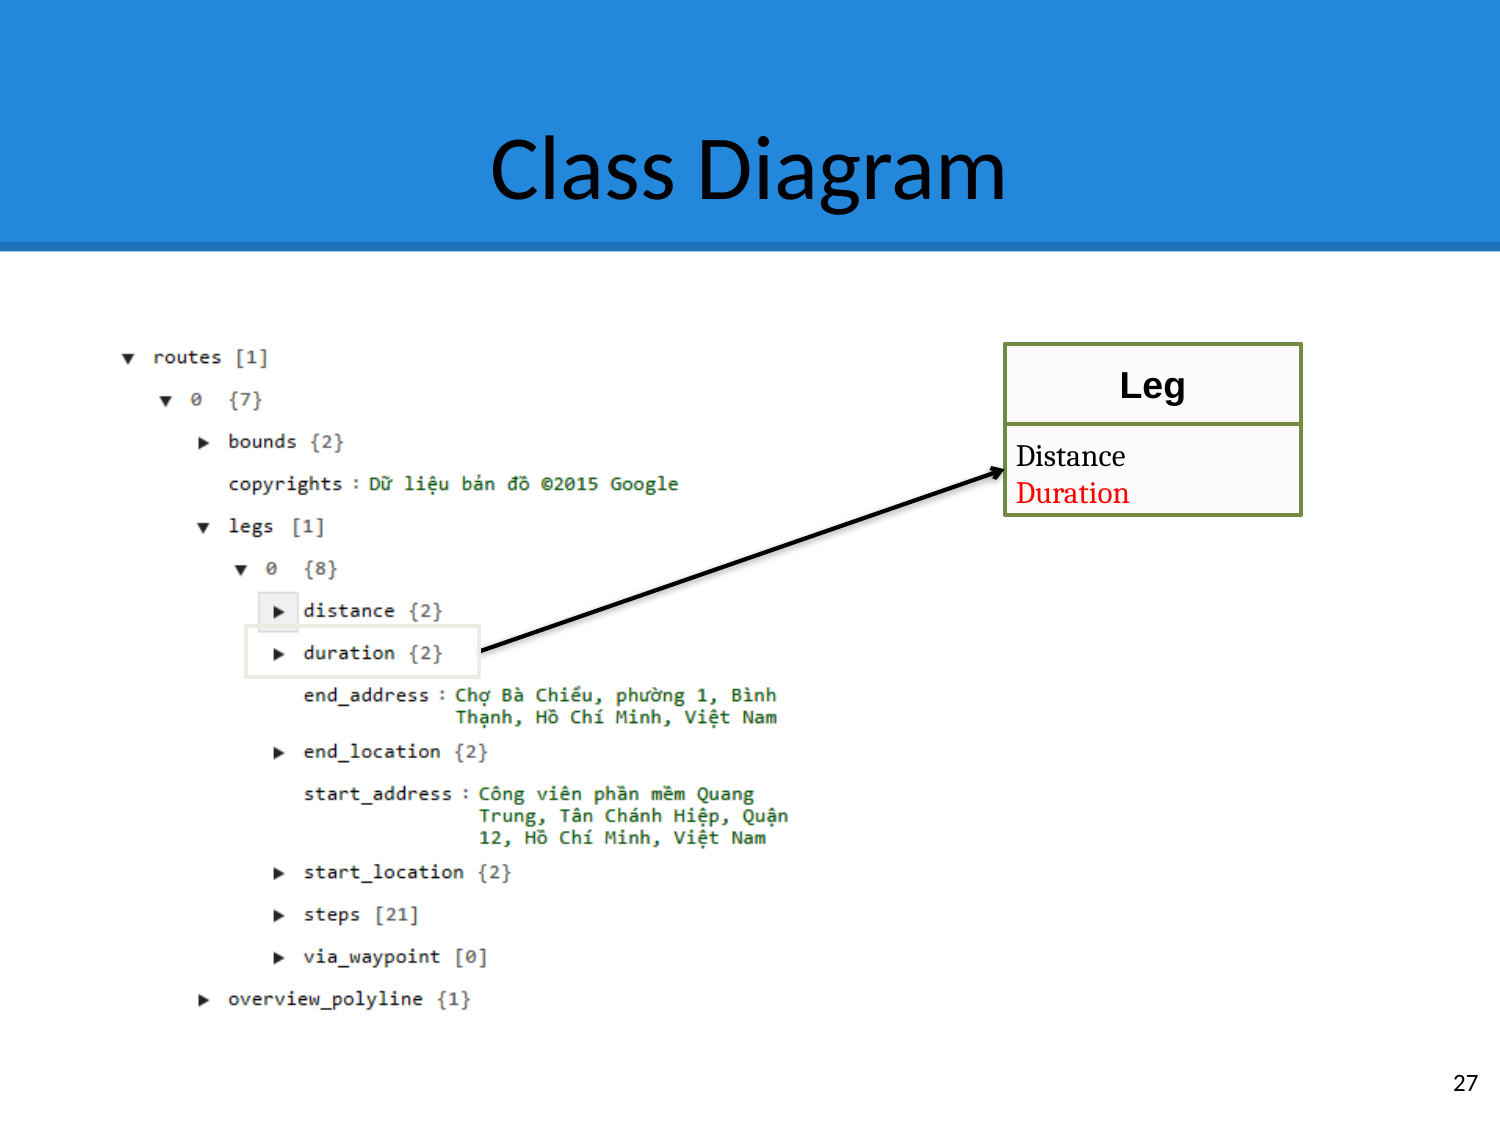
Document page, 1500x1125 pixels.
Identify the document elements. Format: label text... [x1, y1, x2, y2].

title Class Diagram [75, 45, 1425, 233]
picture [97, 336, 794, 1021]
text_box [478, 468, 1005, 652]
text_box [1004, 344, 1302, 515]
slide_number 27 [1403, 1038, 1494, 1125]
